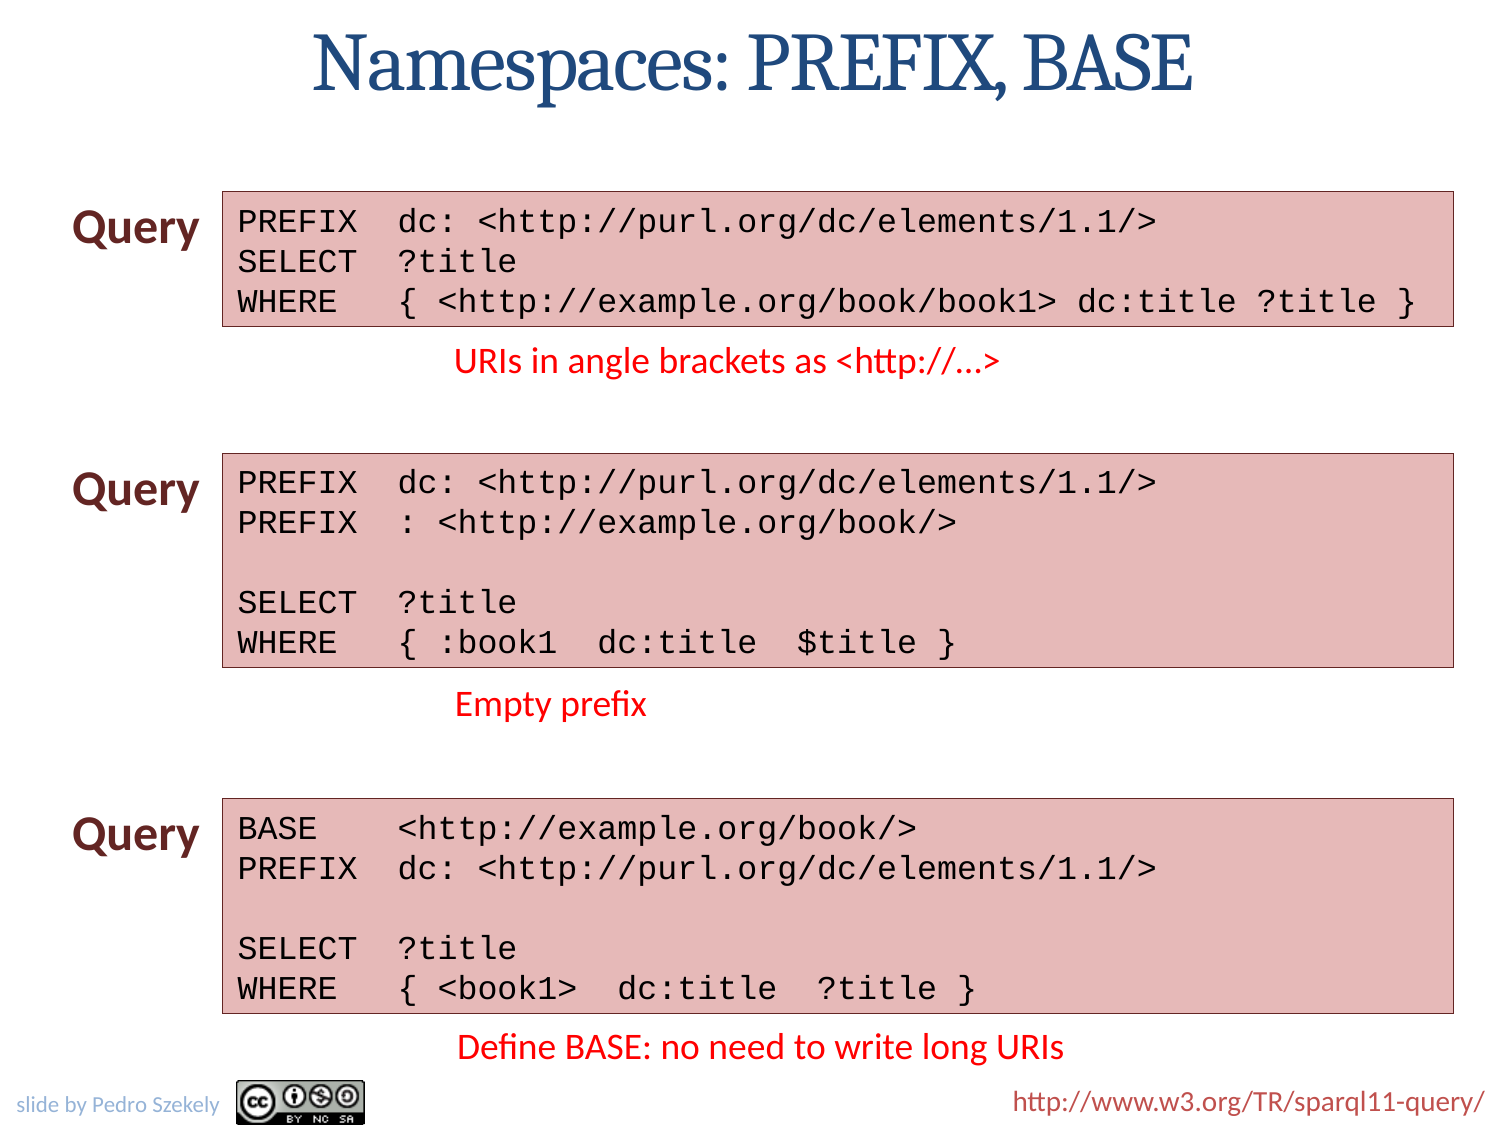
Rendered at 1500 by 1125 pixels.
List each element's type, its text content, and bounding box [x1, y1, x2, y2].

text_box Namespaces: PREFIX, BASE [128, 0, 1379, 130]
text_box Query [71, 186, 200, 262]
text_box URIs in angle brackets as <http://…> [439, 328, 1017, 389]
text_box PREFIX dc: <http://purl.org/dc/elements/1.1/> PREFIX : <http://example.org/book/> SELECT ?title WHERE { :book1 dc:title $title } [222, 453, 1454, 668]
text_box Define BASE: no need to write long URIs [442, 1015, 1081, 1075]
picture [236, 1079, 366, 1125]
text_box Empty prefix [440, 671, 663, 731]
text_box Query [71, 793, 200, 869]
text_box PREFIX dc: <http://purl.org/dc/elements/1.1/> SELECT ?title WHERE { <http://example.org/book/book1> dc:title ?title } [222, 191, 1454, 327]
text_box BASE <http://example.org/book/> PREFIX dc: <http://purl.org/dc/elements/1.1/> SELECT ?title WHERE { <book1> dc:title ?title } [222, 798, 1454, 1014]
text_box http://www.w3.org/TR/sparql11-query/ [851, 1074, 1500, 1125]
text_box slide by Pedro Szekely [1, 1082, 234, 1125]
text_box Query [71, 447, 200, 523]
